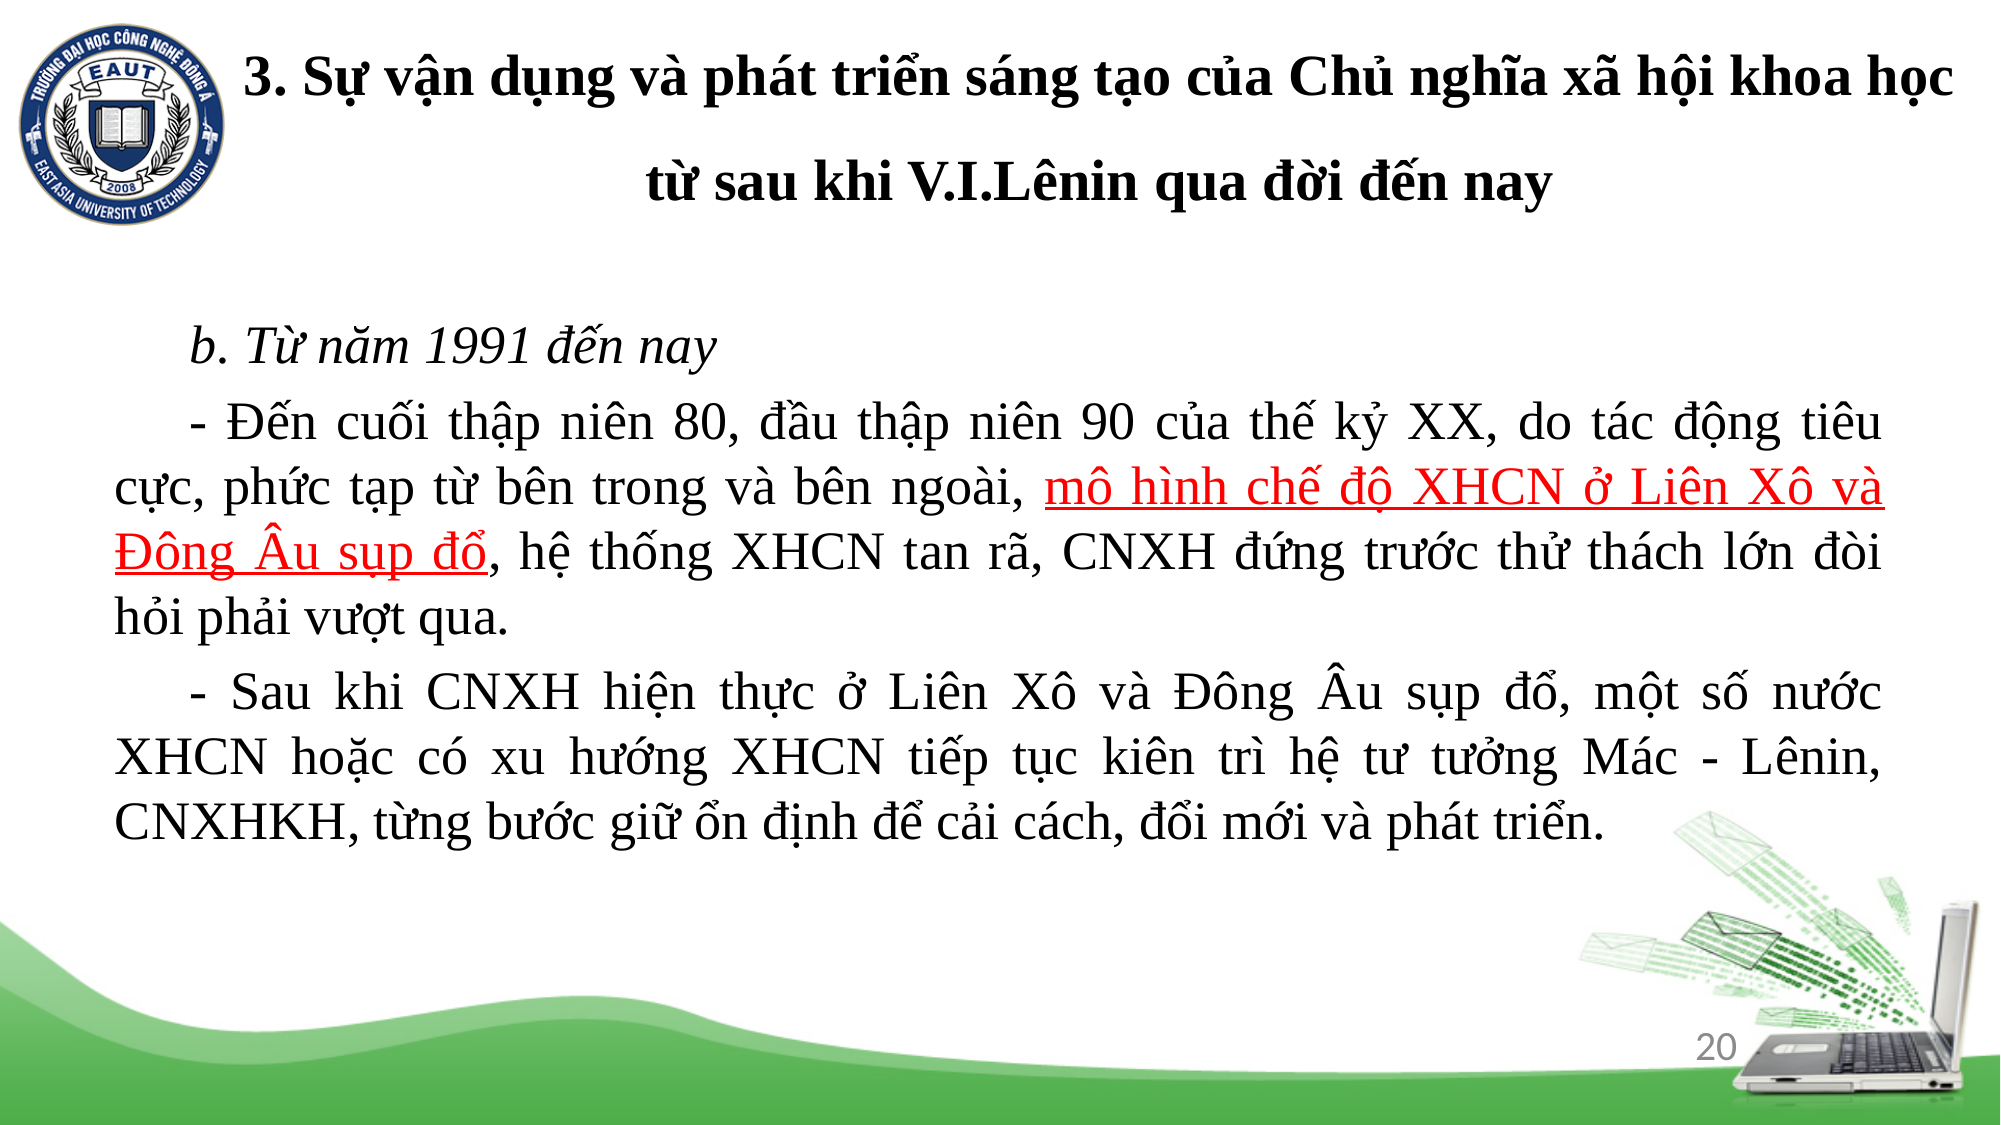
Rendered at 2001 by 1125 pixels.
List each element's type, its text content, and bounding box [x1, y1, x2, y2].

list b. Từ năm 1991 đến nay - Đến cuối thập niên 80, đầu thập niên 90 của thế kỷ XX, do tác động tiêu cực, phức tạp từ bên trong và bên ngoài, mô hình chế độ XHCN ở Liên Xô và Đông Âu sụp đổ, hệ thống XHCN tan rã, CNXH đứng trước thử thách lớn đòi hỏi phải vượt qua. - Sau khi CNXH hiện thực ở Liên Xô và Đông Âu sụp đổ, một số nước XHCN hoặc có xu hướng XHCN tiếp tục kiên trì hệ tư tưởng Mác - Lênin, CNXHKH, từng bước giữ ổn định để cải cách, đổi mới và phát triển. [99, 301, 1900, 1045]
title 3. Sự vận dụng và phát triển sáng tạo của Chủ nghĩa xã hội khoa học từ sau khi V.I.Lênin qua đời đến nay [200, 13, 2000, 201]
picture [0, 0, 2001, 1125]
slide_number 20 [1285, 1014, 1753, 1075]
